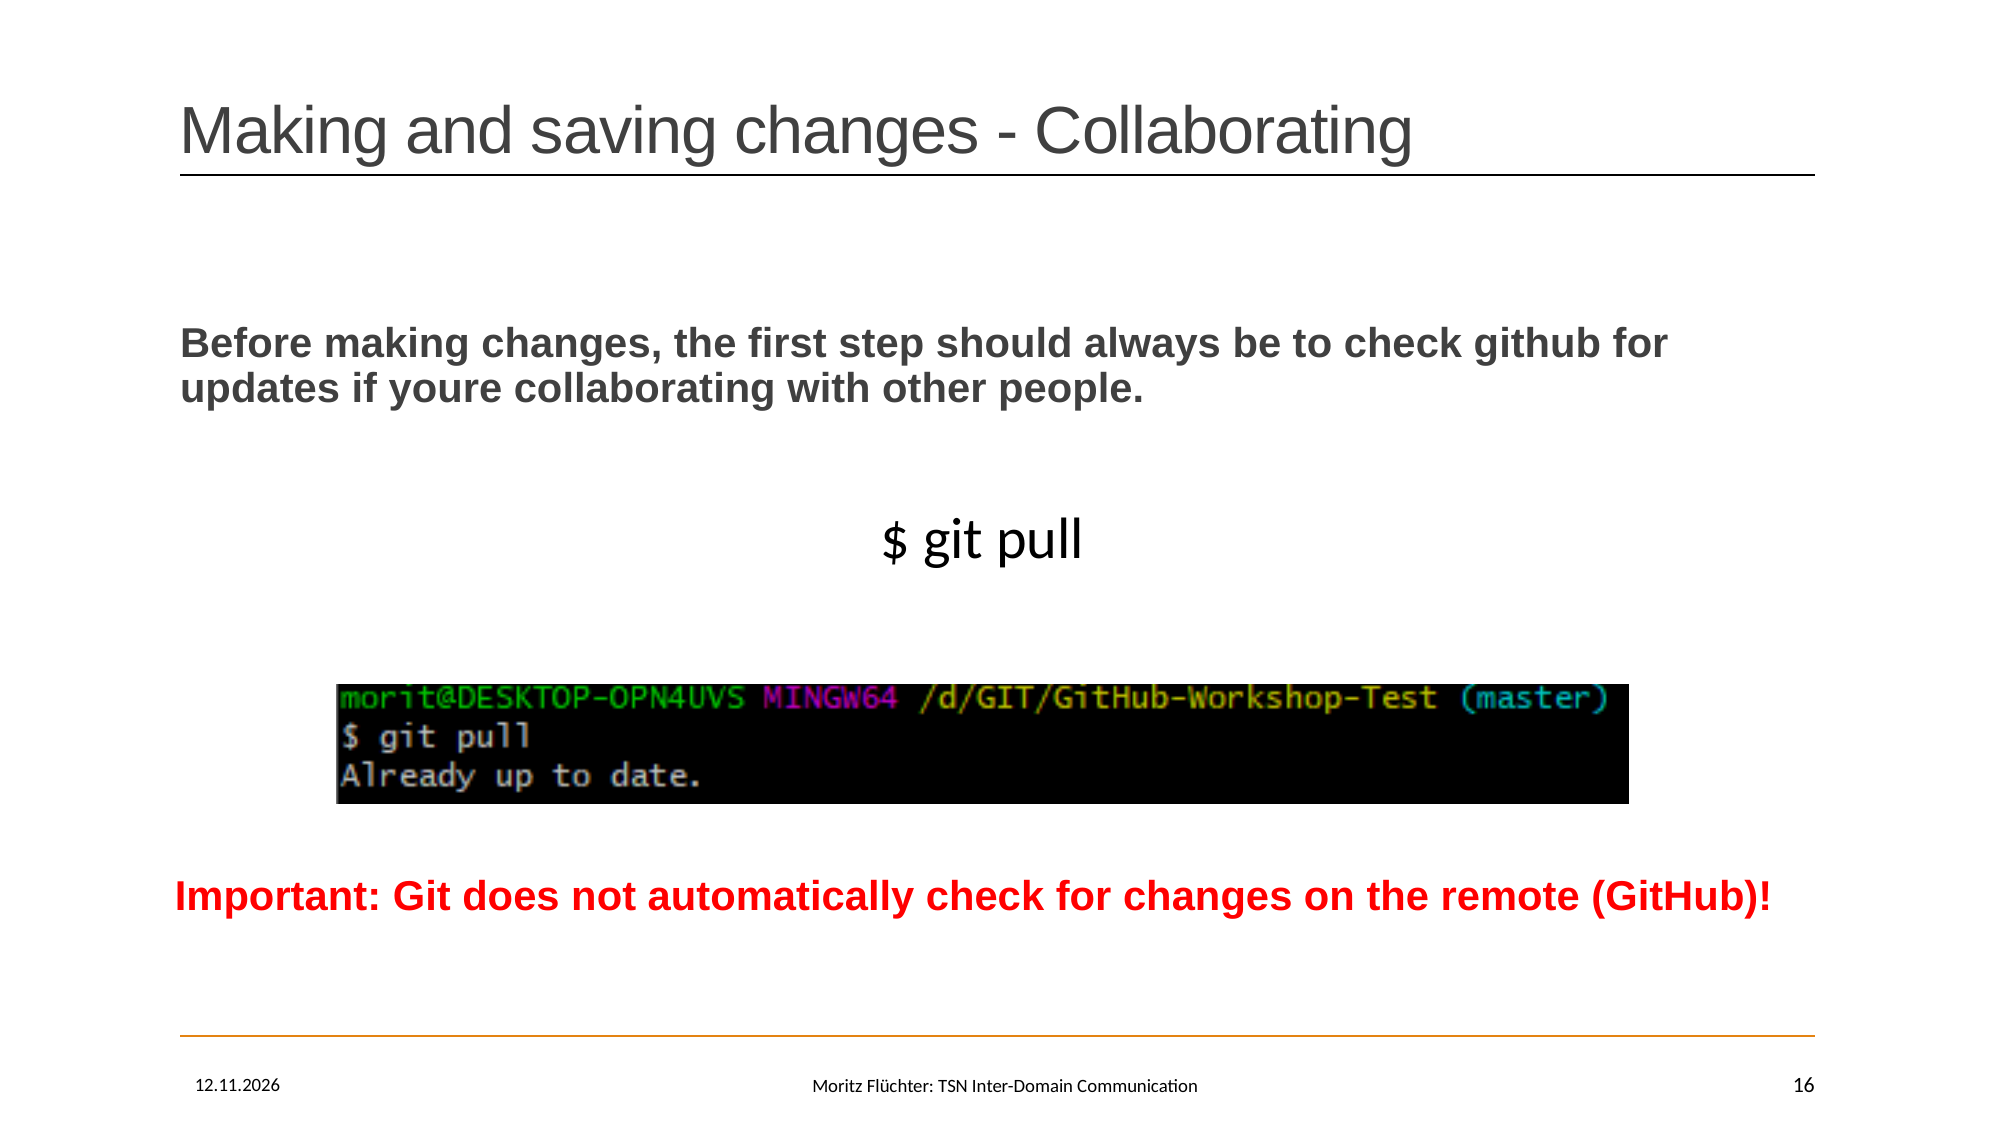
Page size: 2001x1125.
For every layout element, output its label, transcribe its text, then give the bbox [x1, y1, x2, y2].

slide_number 16 [1614, 1053, 1830, 1114]
picture [335, 684, 1629, 804]
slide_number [180, 1053, 586, 1114]
footer Moritz Flüchter: TSN Inter-Domain Communication [609, 1054, 1401, 1115]
list Before making changes, the first step should always be to check github for updates if youre collaborating with other people. [180, 314, 1830, 507]
title Making and saving changes - Collaborating [164, 59, 1800, 175]
text_box $ git pull [865, 492, 1135, 578]
text_box Important: Git does not automatically check for changes on the remote (GitHub)! [174, 867, 1825, 1022]
